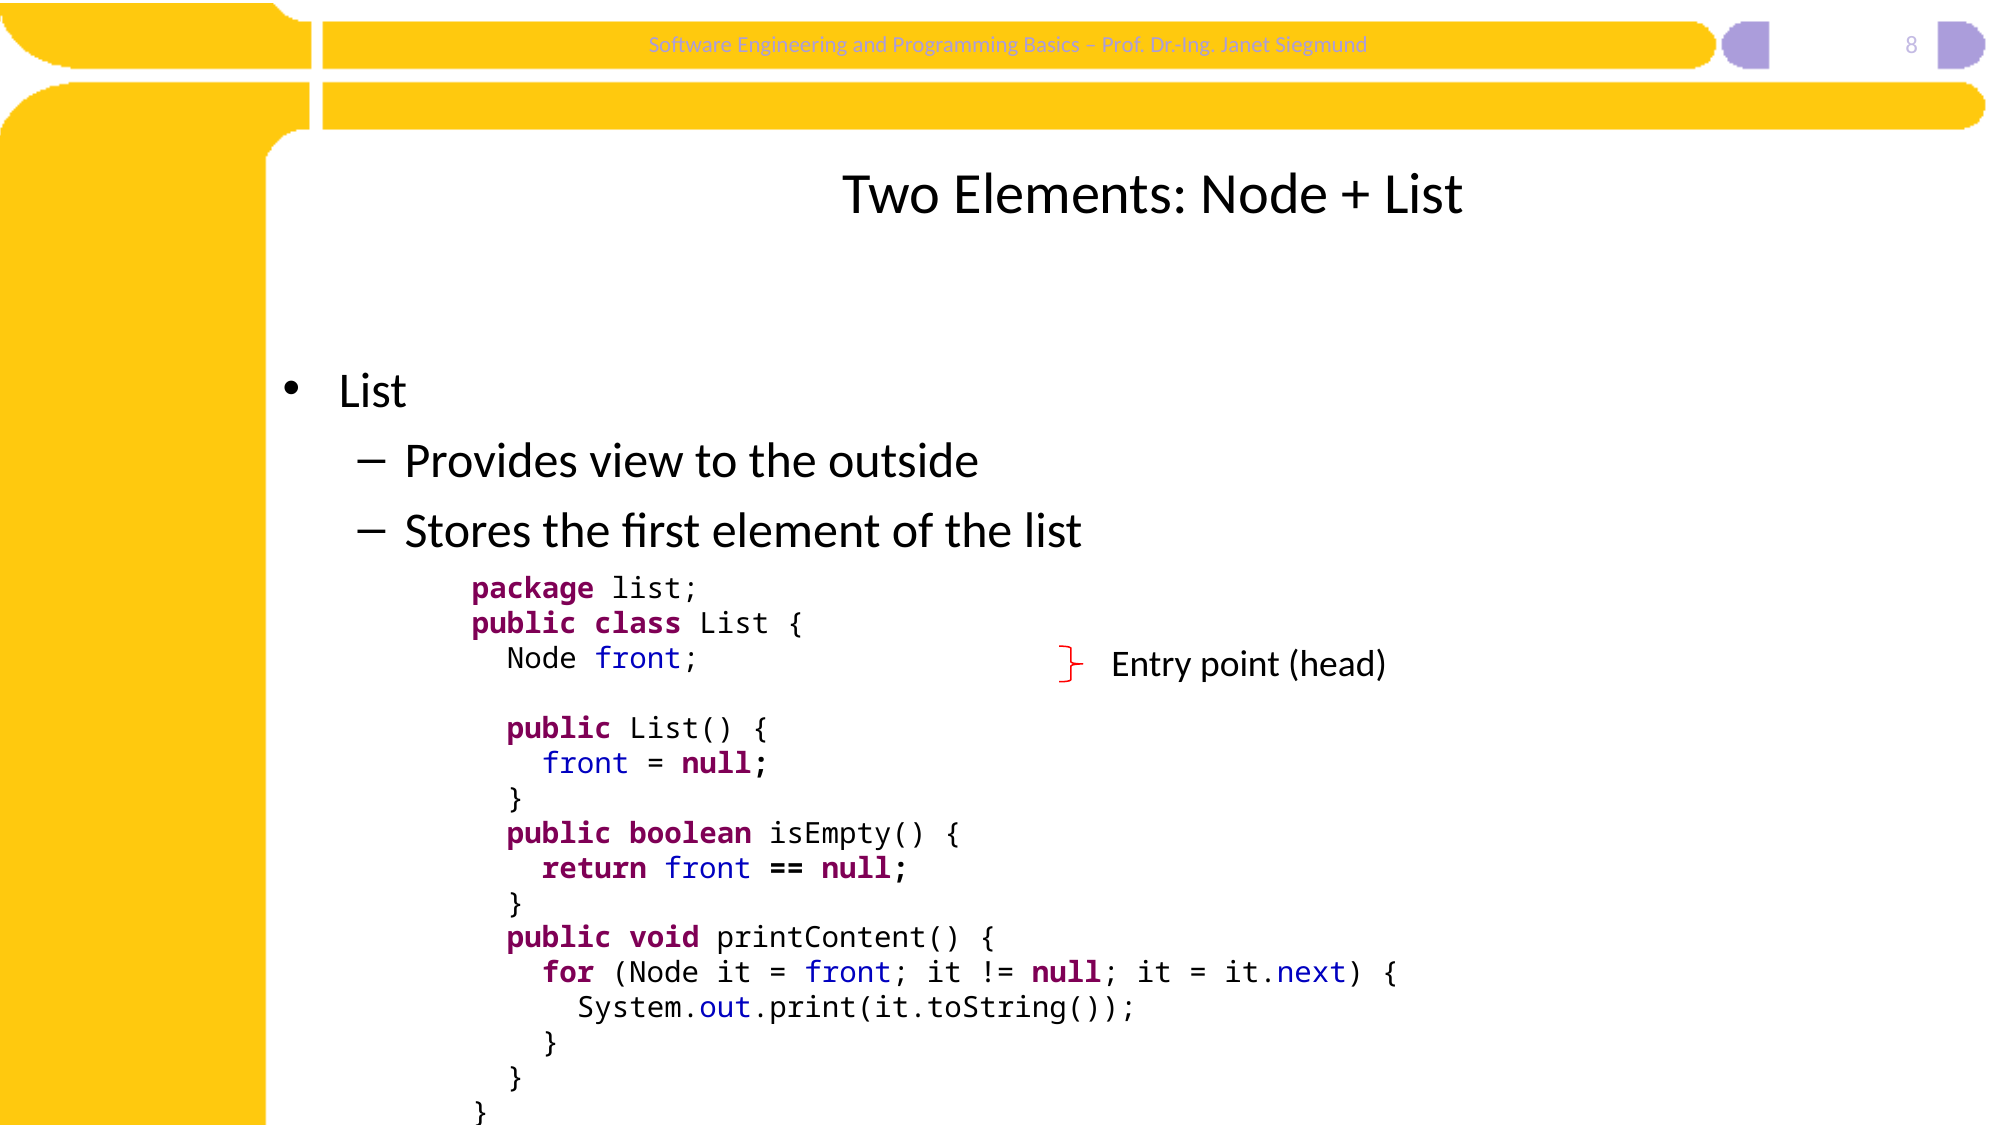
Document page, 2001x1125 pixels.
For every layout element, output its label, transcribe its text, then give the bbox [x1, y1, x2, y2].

picture [0, 3, 1999, 1125]
text_box [1059, 645, 1084, 683]
text_box Entry point (head) [1096, 631, 1403, 692]
text_box package list; public class List { Node front; public List() { front = null; } public boolean isEmpty() { return front == null; } public void printContent() { for (Node it = front; it != null; it = it.next) { System.out.print(it.toString()); } } } [457, 561, 1543, 1125]
list List Provides view to the outside Stores the first element of the list [267, 349, 1993, 1104]
title Two Elements: Node + List [350, 136, 1957, 244]
slide_number 8 [1767, 20, 1934, 67]
